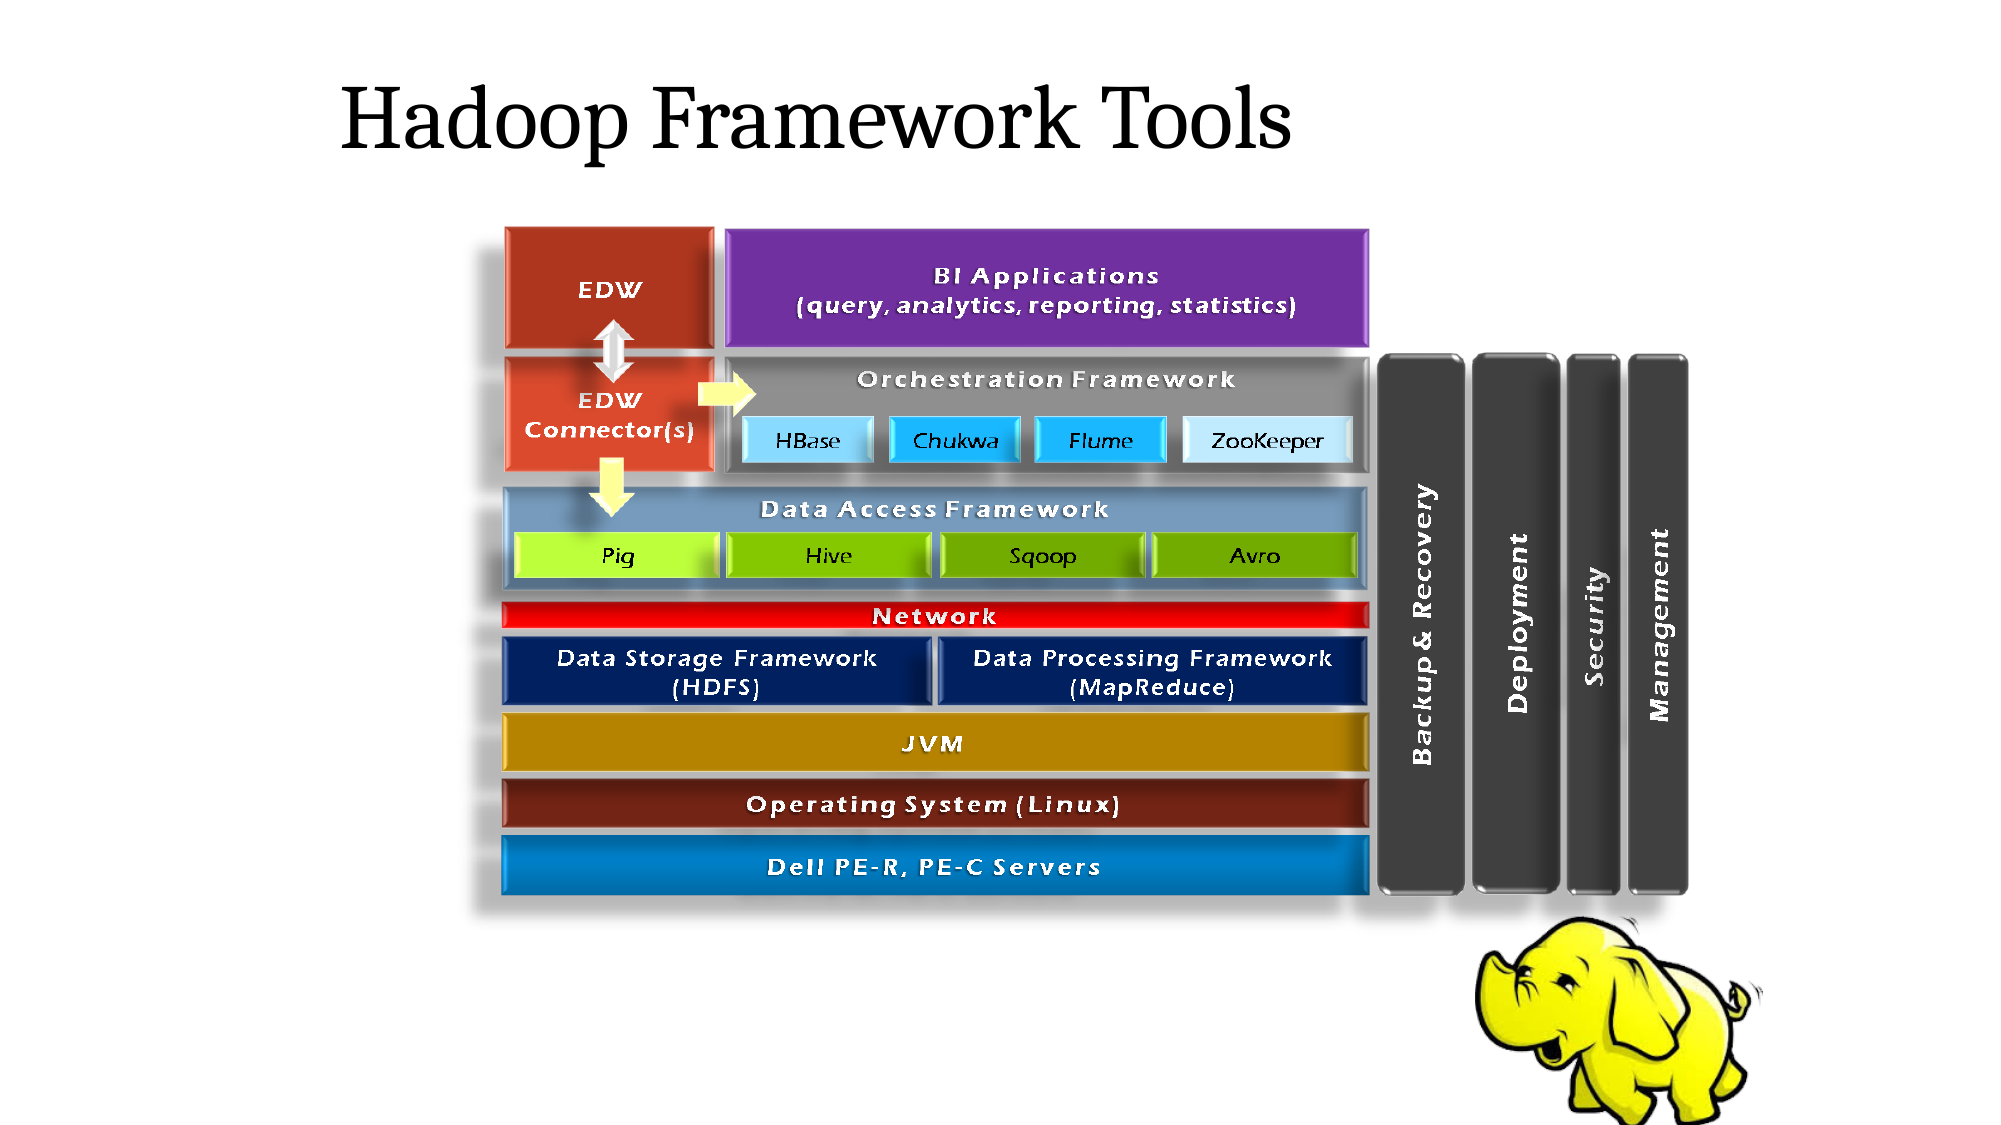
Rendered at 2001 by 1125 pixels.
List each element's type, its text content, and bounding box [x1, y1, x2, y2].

title Hadoop Framework Tools [324, 24, 1675, 213]
picture [451, 224, 1763, 1125]
